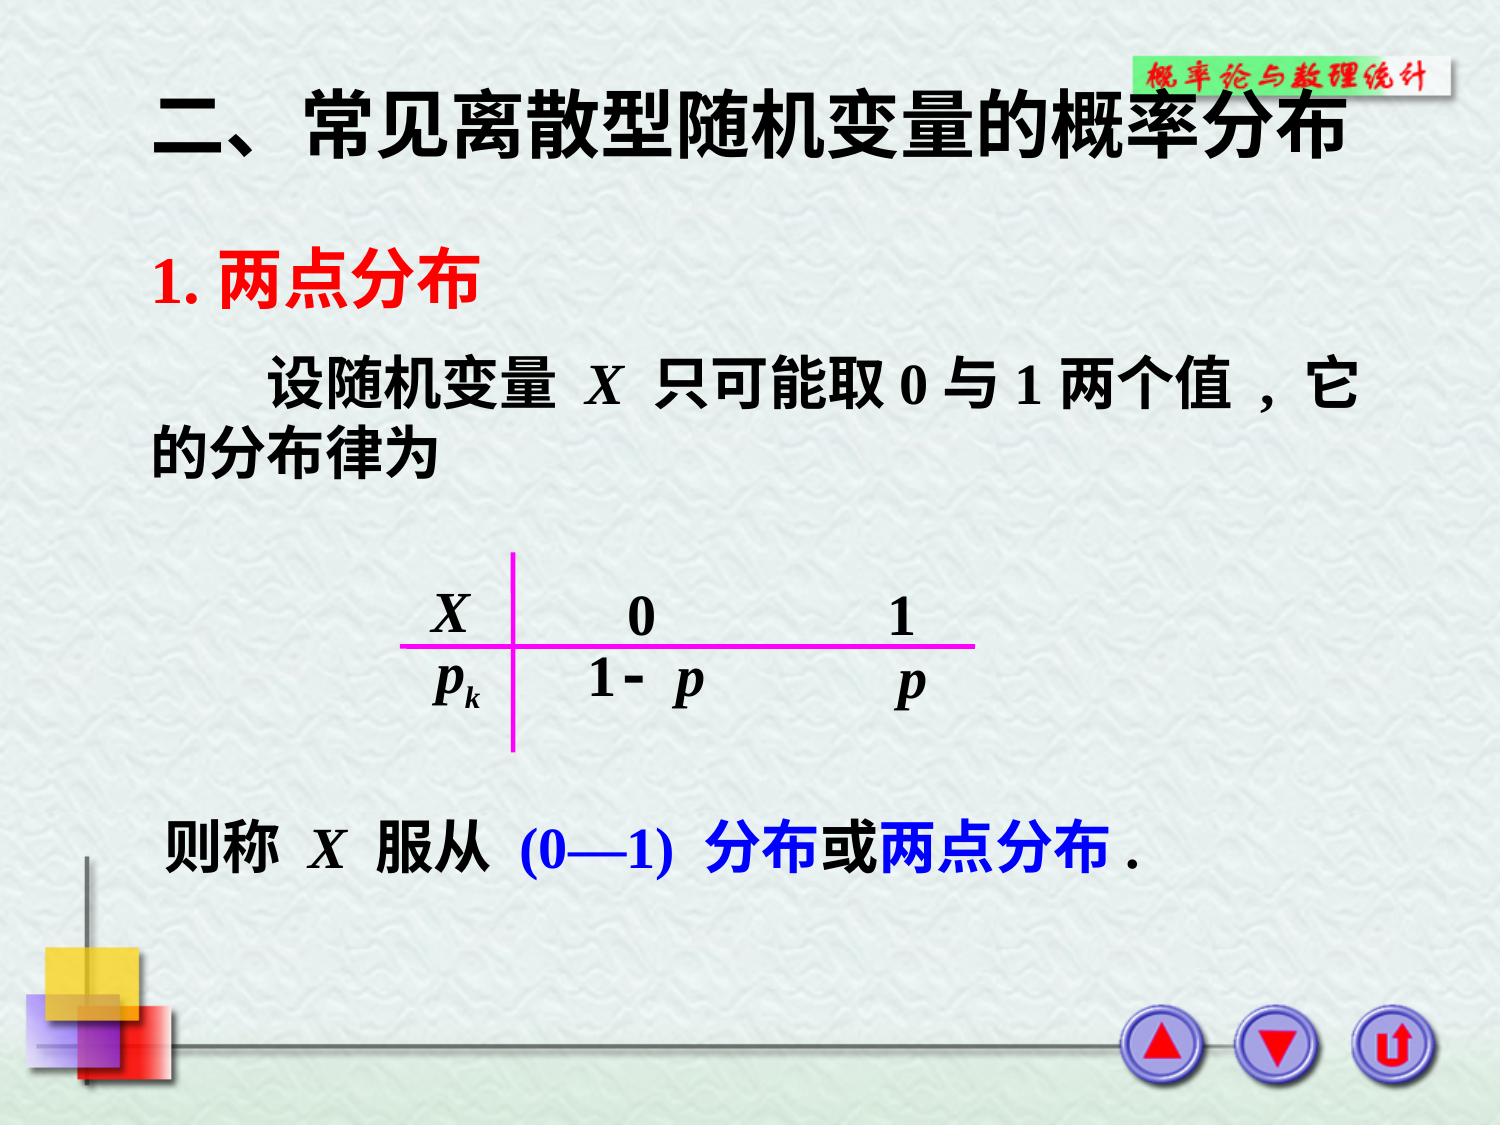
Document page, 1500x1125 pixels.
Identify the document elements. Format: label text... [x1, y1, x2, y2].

text_box 则称 X 服从 (0—1) 分布或两点分布. [149, 802, 1213, 888]
text_box 设随机变量 X 只可能取0与1两个值 , 它的分布律为 [135, 339, 1411, 494]
picture [0, 0, 1500, 1125]
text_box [399, 552, 976, 753]
title 二、常见离散型随机变量的概率分布 [135, 66, 1424, 270]
text_box 1.两点分布 [135, 229, 585, 325]
